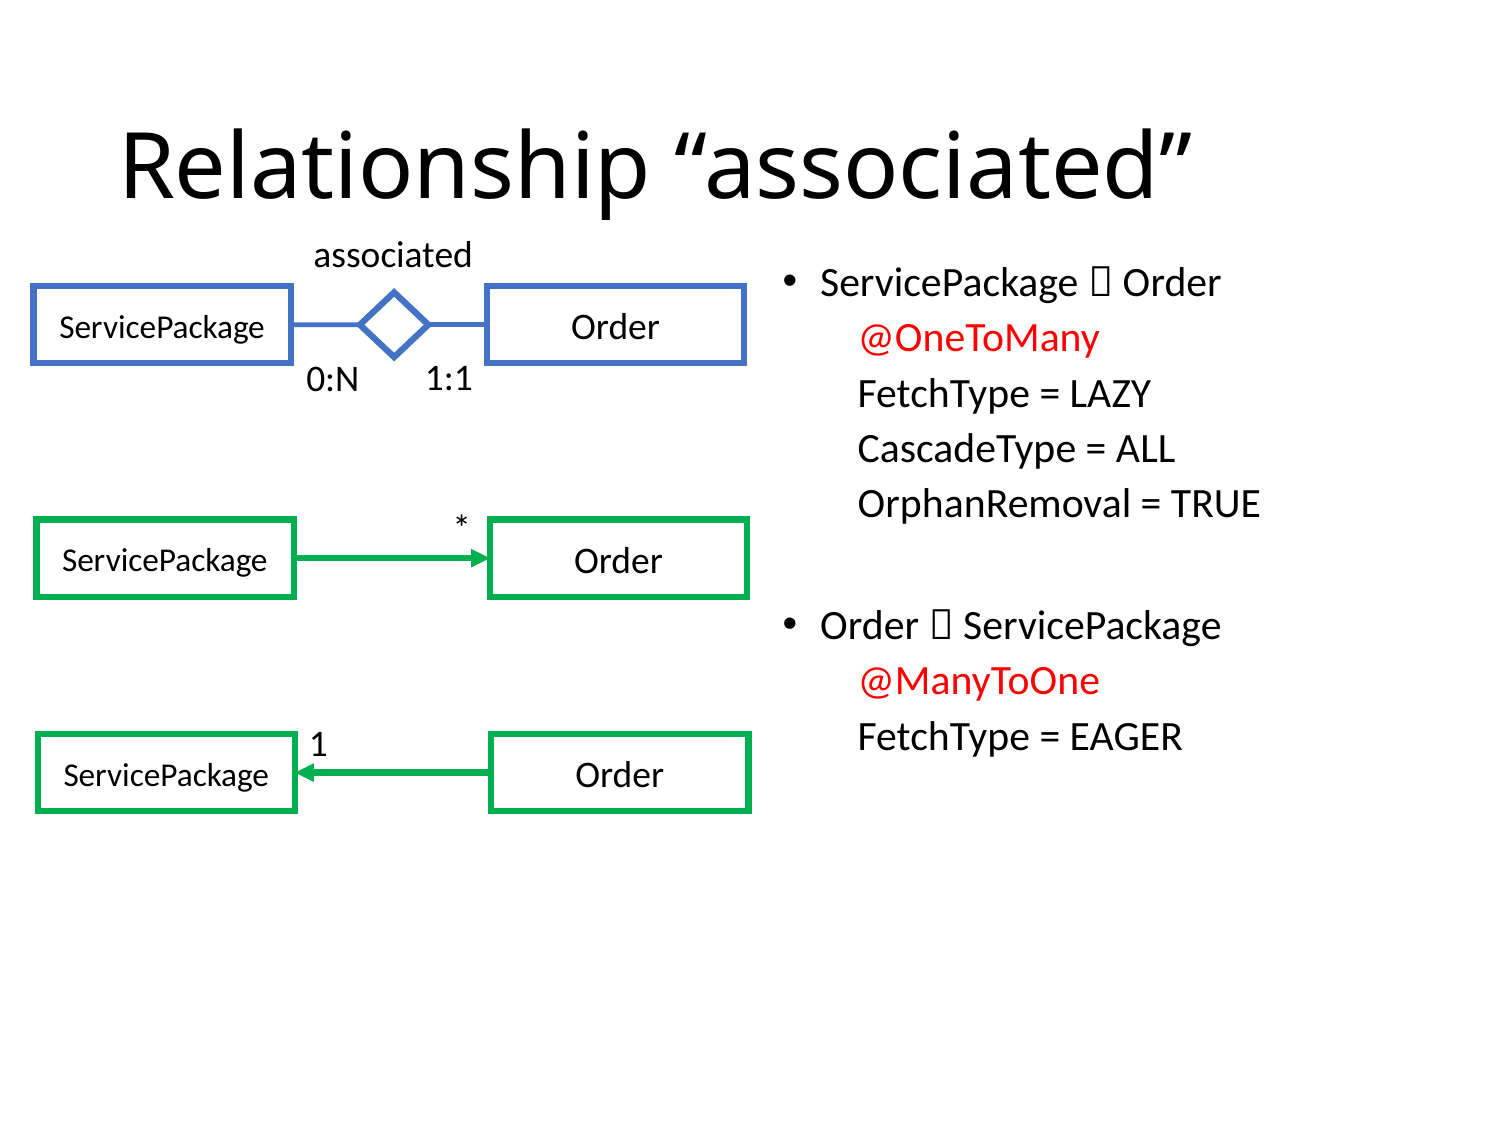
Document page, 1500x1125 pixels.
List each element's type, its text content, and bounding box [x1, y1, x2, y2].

text_box * [437, 496, 487, 557]
text_box ServicePackage [32, 285, 292, 364]
text_box 1:1 [410, 345, 488, 406]
text_box Order [489, 518, 748, 598]
text_box Order [486, 285, 745, 364]
text_box ServicePackage [37, 733, 296, 812]
text_box associated [298, 222, 490, 282]
text_box Order [490, 733, 749, 812]
title Relationship “associated” [103, 59, 1397, 278]
text_box ServicePackage [35, 518, 295, 598]
text_box 1 [294, 712, 343, 772]
list ServicePackage  Order @OneToMany FetchType = LAZY CascadeType = ALL OrphanRemoval = TRUE Order  ServicePackage @ManyToOne FetchType = EAGER [767, 252, 1447, 967]
text_box 0:N [291, 346, 375, 406]
text_box [360, 290, 428, 359]
